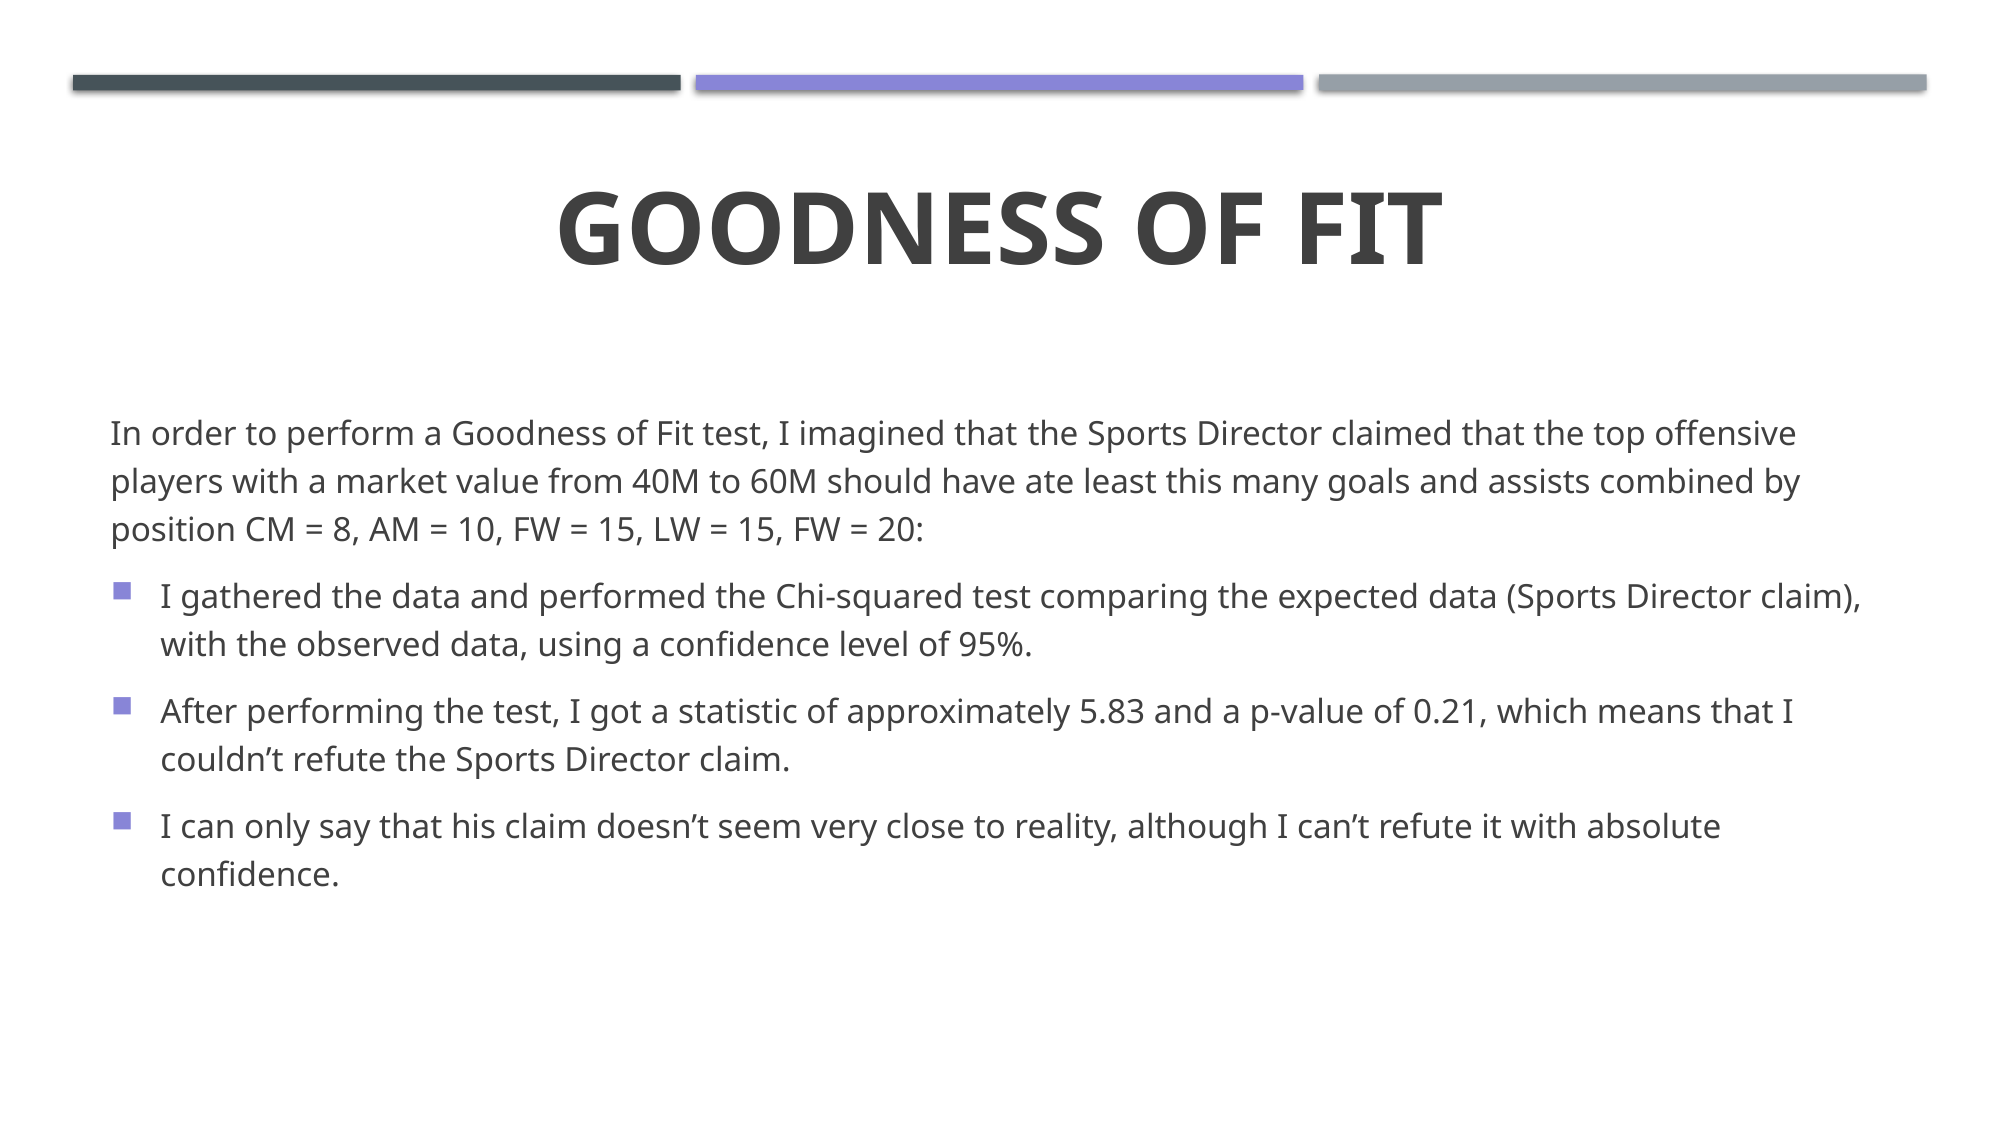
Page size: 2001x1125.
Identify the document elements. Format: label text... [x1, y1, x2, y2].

title Goodness of fit [95, 168, 1905, 294]
list In order to perform a Goodness of Fit test, I imagined that the Sports Director claimed that the top offensive players with a market value from 40M to 60M should have ate least this many goals and assists combined by position CM = 8, AM = 10, FW = 15, LW = 15, FW = 20: I gathered the data and performed the Chi-squared test comparing the expected data (Sports Director claim), with the observed data, using a confidence level of 95%. After performing the test, I got a statistic of approximately 5.83 and a p-value of 0.21, which means that I couldn’t refute the Sports Director claim. I can only say that his claim doesn’t seem very close to reality, although I can’t refute it with absolute confidence. [95, 383, 1905, 981]
